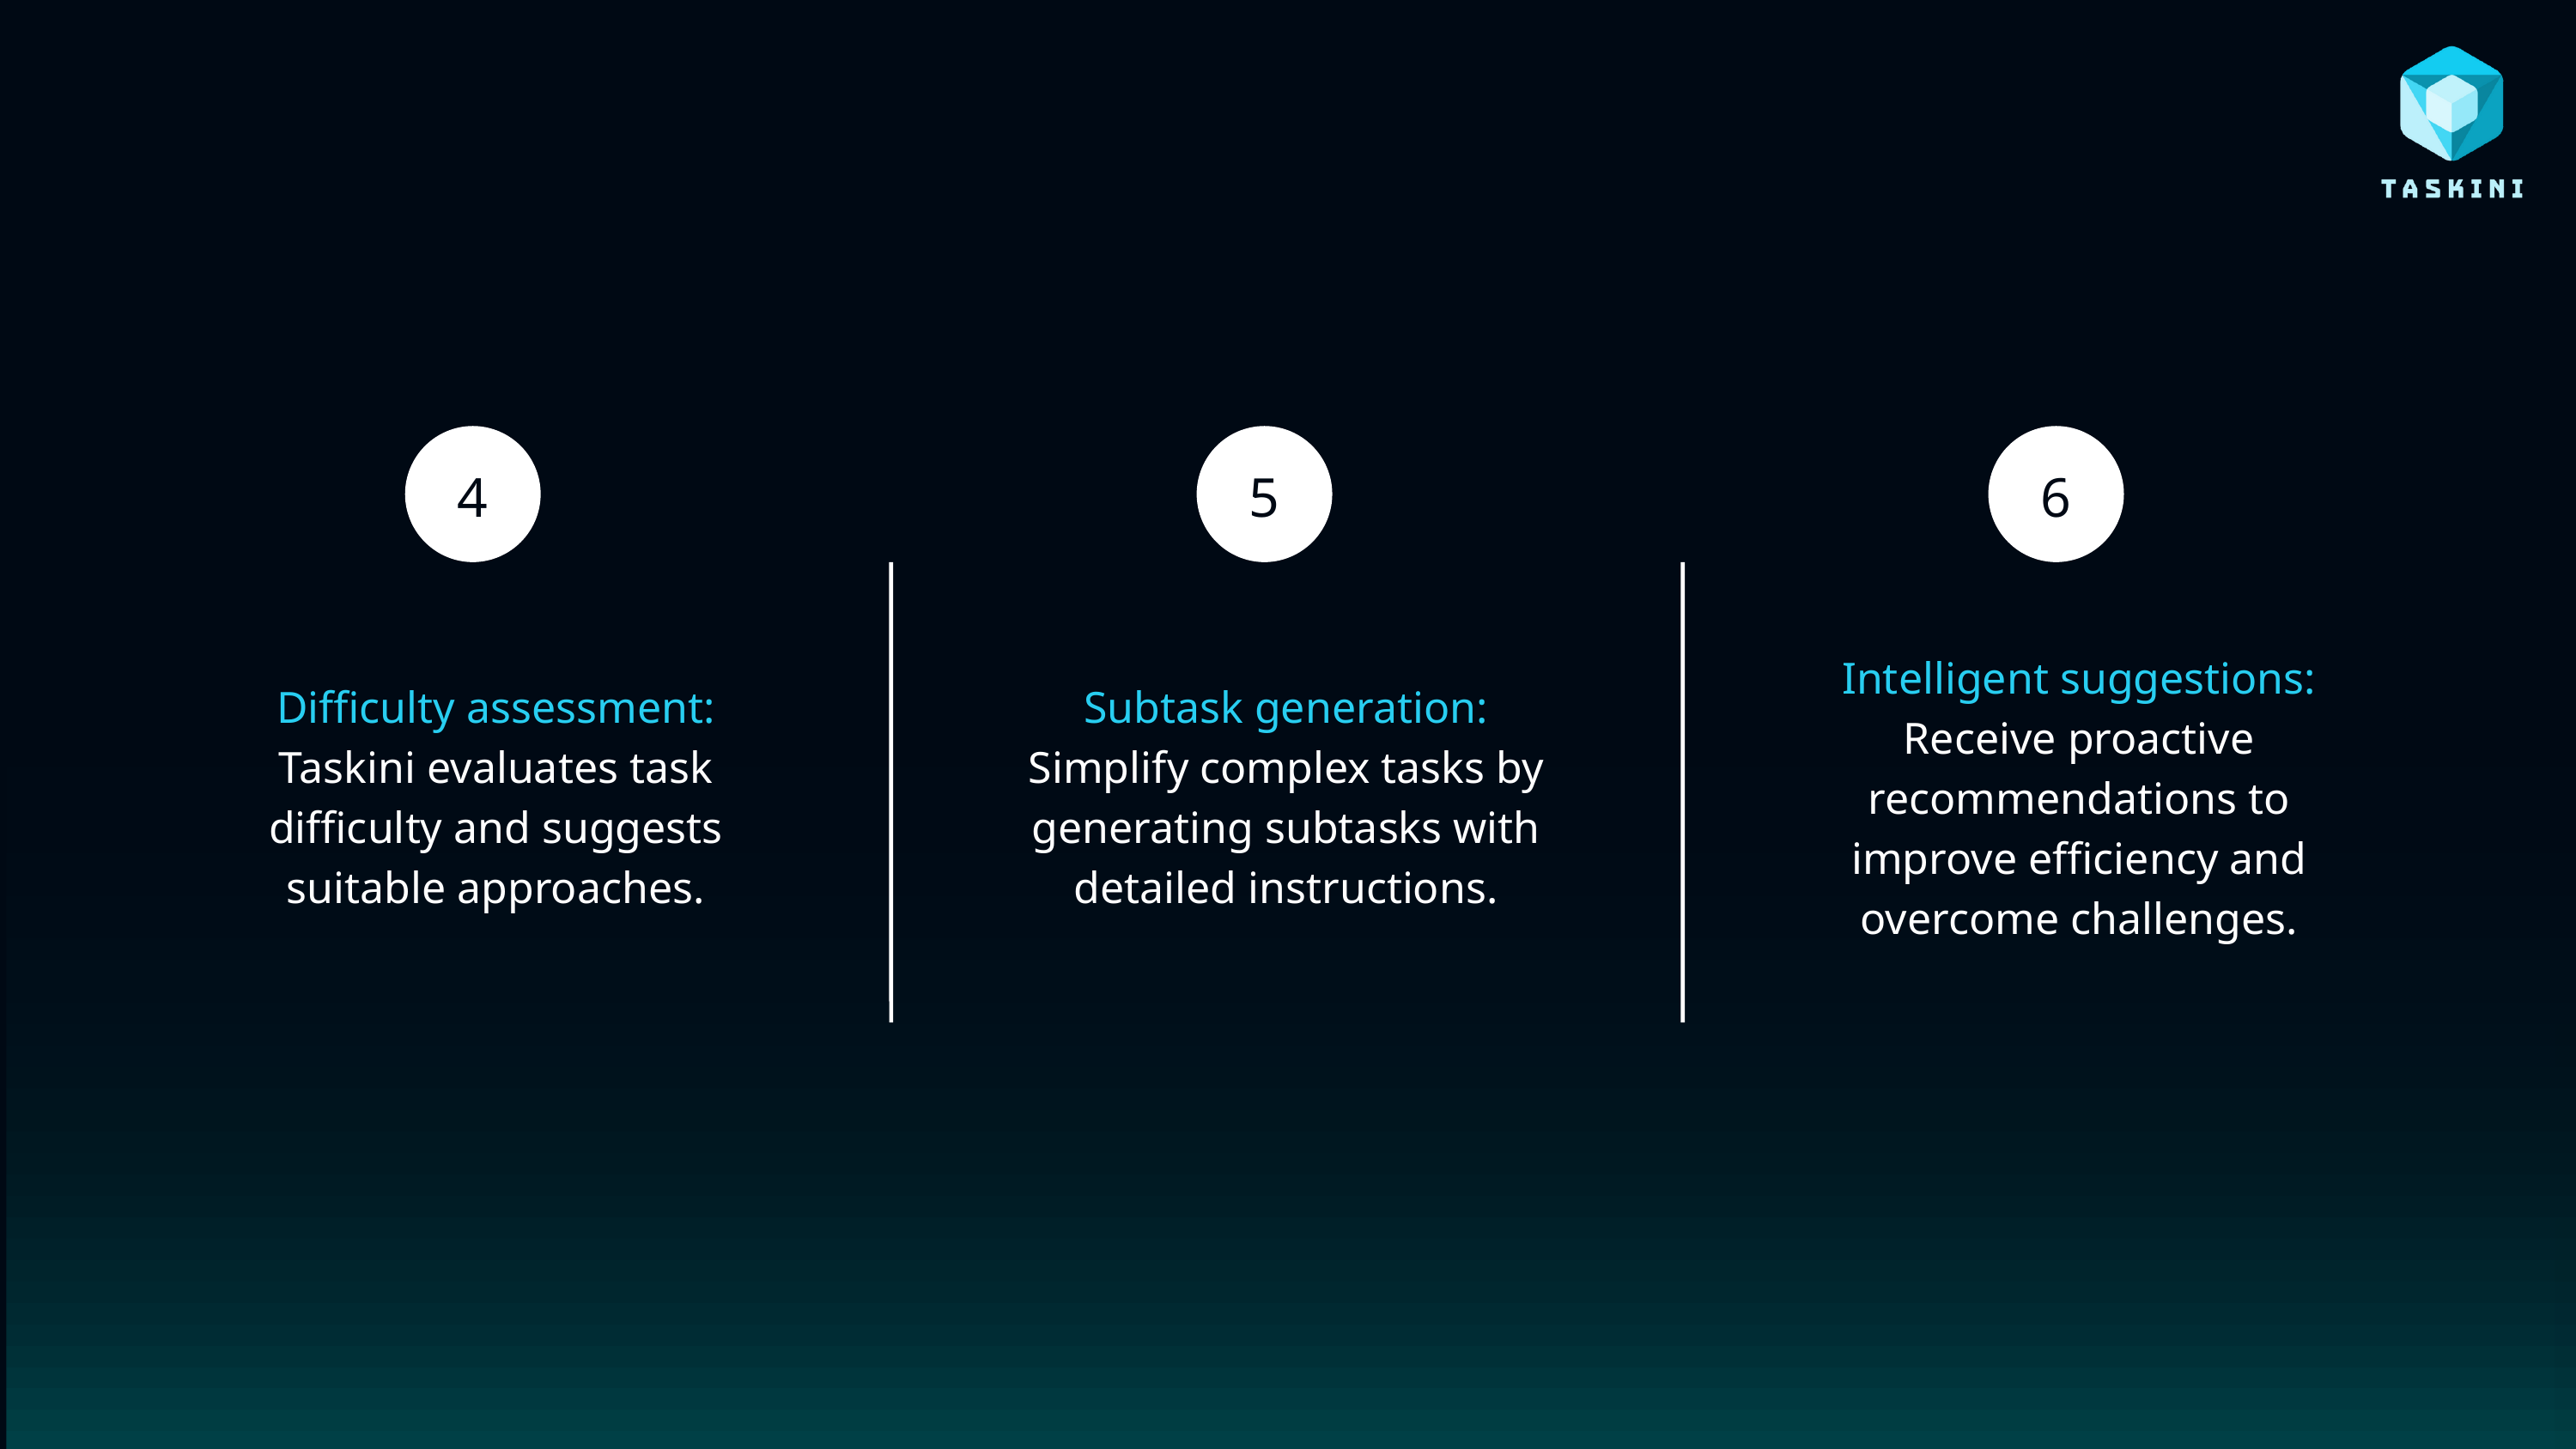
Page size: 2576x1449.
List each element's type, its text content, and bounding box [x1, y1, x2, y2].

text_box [404, 425, 542, 563]
text_box Intelligent suggestions: Receive proactive recommendations to improve efficiency and overcome challenges. [1795, 642, 2364, 943]
text_box [6, 425, 2576, 1449]
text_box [1987, 425, 2125, 563]
text_box Subtask generation: Simplify complex tasks by generating subtasks with detailed instructions. [1001, 671, 1571, 912]
text_box Difficulty assessment: Taskini evaluates task difficulty and suggests suitable approaches. [211, 671, 781, 912]
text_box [1196, 425, 1334, 563]
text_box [2325, 0, 2576, 251]
